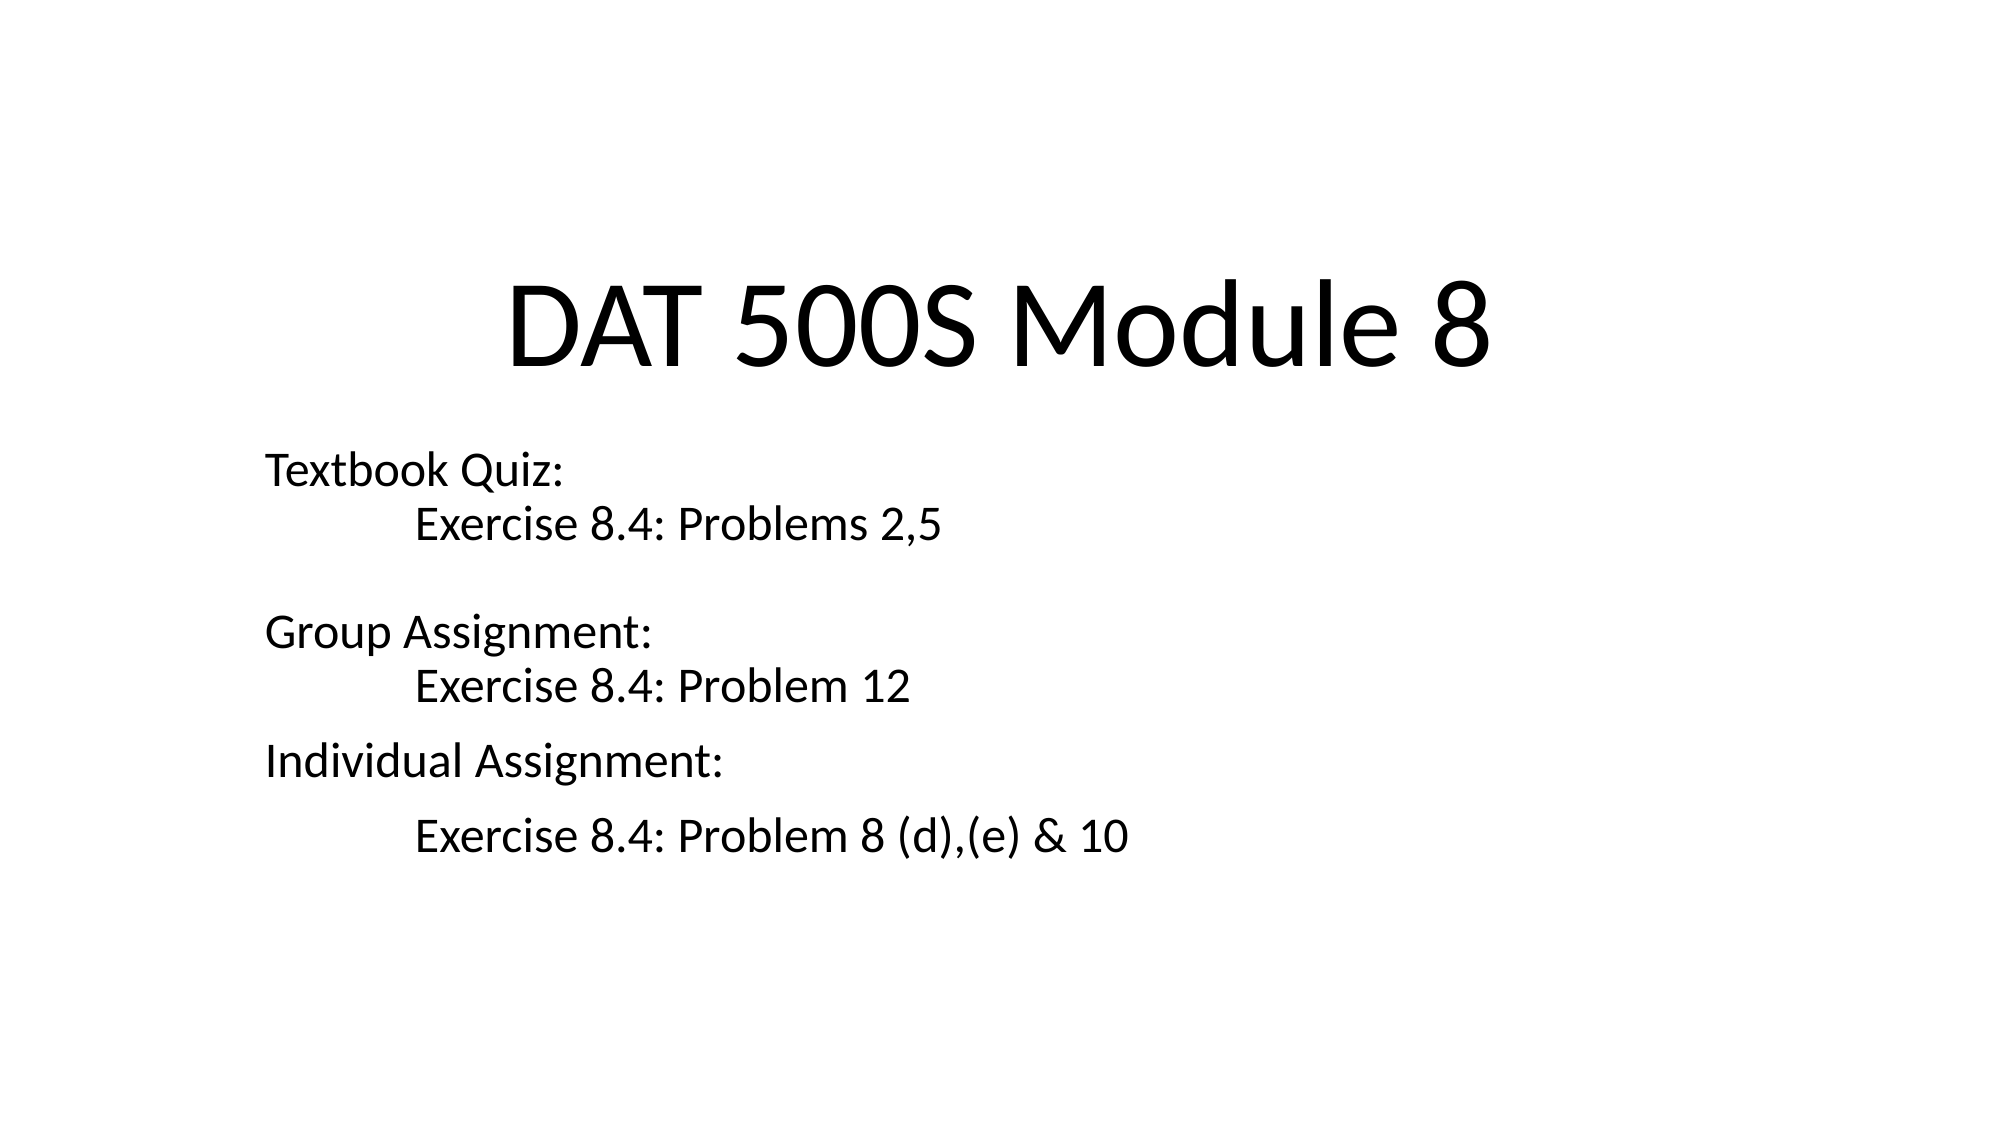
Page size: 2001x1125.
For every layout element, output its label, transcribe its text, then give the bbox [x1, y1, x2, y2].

subtitle Textbook Quiz: Exercise 8.4: Problems 2,5 Group Assignment: Exercise 8.4: Problem 12 Individual Assignment: Exercise 8.4: Problem 8 (d),(e) & 10 [249, 436, 1750, 1116]
title DAT 500S Module 8 [249, 9, 1750, 402]
